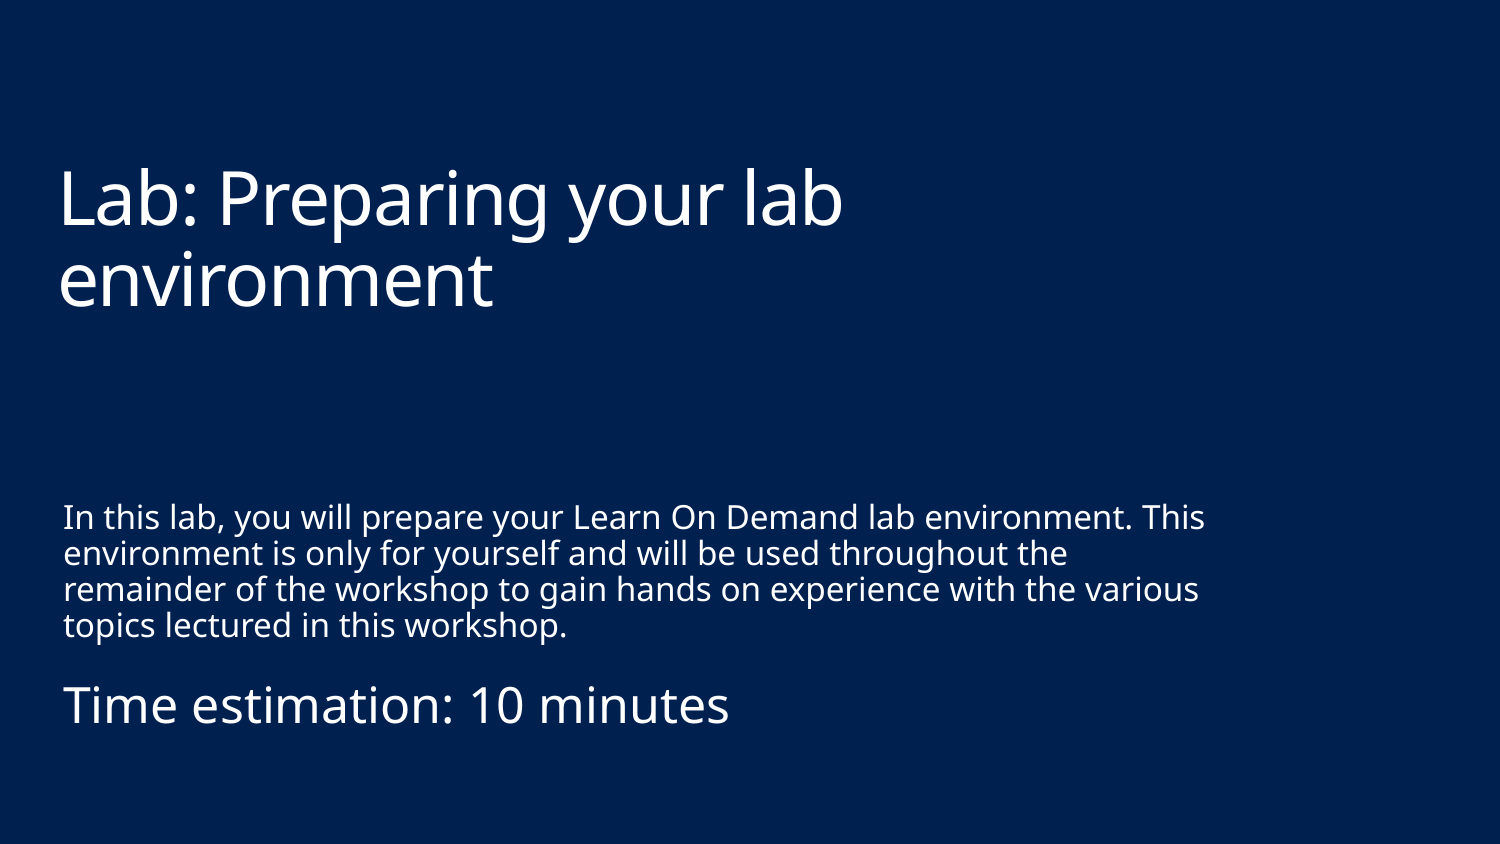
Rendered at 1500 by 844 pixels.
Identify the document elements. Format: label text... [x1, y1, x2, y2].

list In this lab, you will prepare your Learn On Demand lab environment. This environment is only for yourself and will be used throughout the remainder of the workshop to gain hands on experience with the various topics lectured in this workshop. Time estimation: 10 minutes [33, 477, 1247, 698]
title Lab: Preparing your lab environment [33, 145, 1247, 477]
